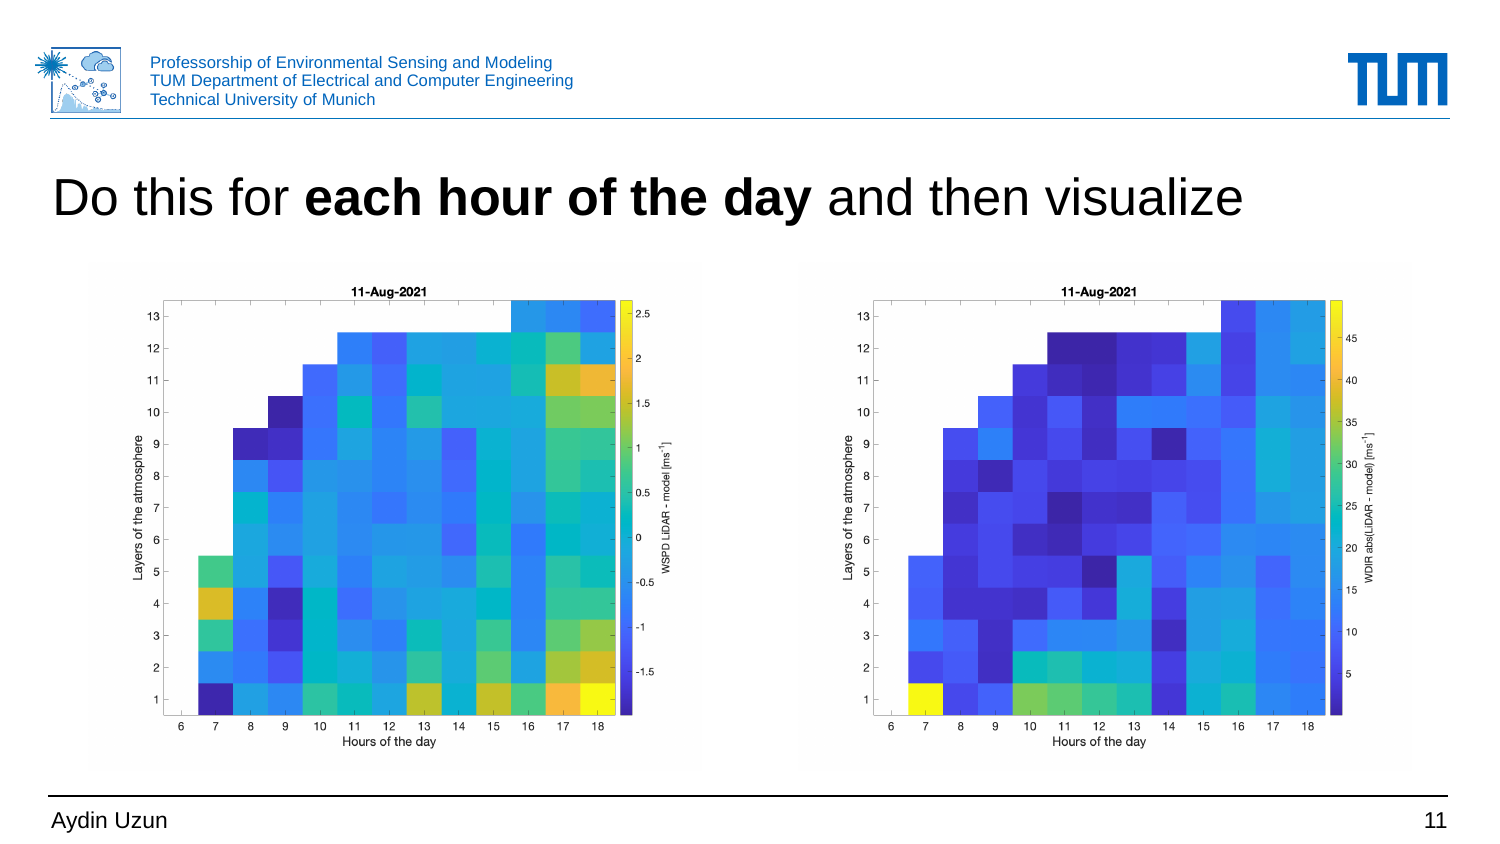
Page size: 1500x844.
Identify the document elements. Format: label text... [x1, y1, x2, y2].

picture [35, 47, 121, 113]
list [798, 262, 1412, 771]
title Do this for each hour of the day and then visualize [52, 159, 1449, 223]
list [88, 262, 703, 771]
slide_number 11 [1112, 796, 1448, 842]
footer Aydin Uzun [51, 796, 1112, 842]
